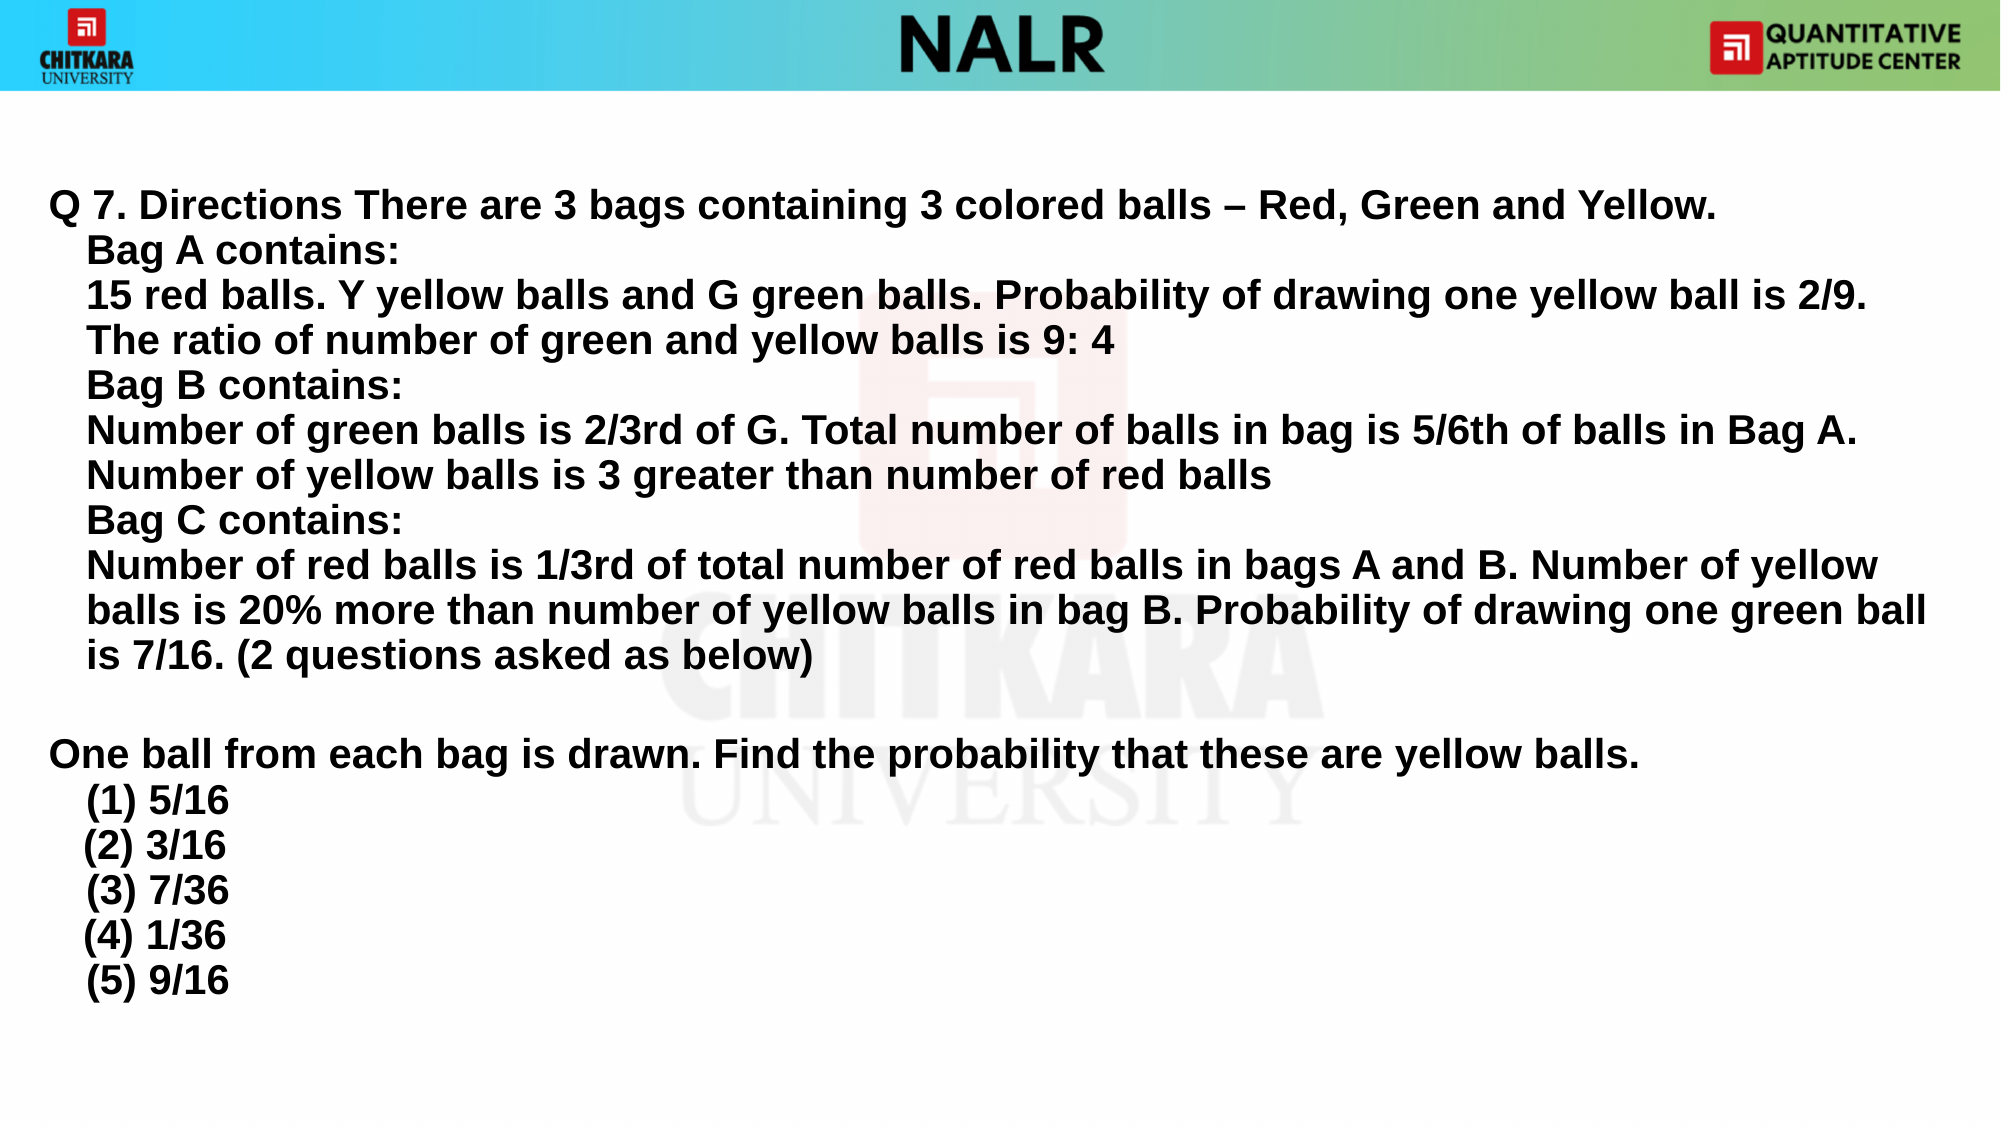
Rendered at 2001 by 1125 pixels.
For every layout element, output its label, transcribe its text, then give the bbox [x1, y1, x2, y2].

picture [0, 0, 2001, 1125]
list Q 7. Directions There are 3 bags containing 3 colored balls – Red, Green and Yellow. Bag A contains: 15 red balls. Y yellow balls and G green balls. Probability of drawing one yellow ball is 2/9. The ratio of number of green and yellow balls is 9: 4 Bag B contains: Number of green balls is 2/3rd of G. Total number of balls in bag is 5/6th of balls in Bag A. Number of yellow balls is 3 greater than number of red balls Bag C contains: Number of red balls is 1/3rd of total number of red balls in bags A and B. Number of yellow balls is 20% more than number of yellow balls in bag B. Probability of drawing one green ball is 7/16. (2 questions asked as below) One ball from each bag is drawn. Find the probability that these are yellow balls. (1) 5/16 (2) 3/16 (3) 7/36 (4) 1/36 (5) 9/16 [33, 175, 1959, 1053]
